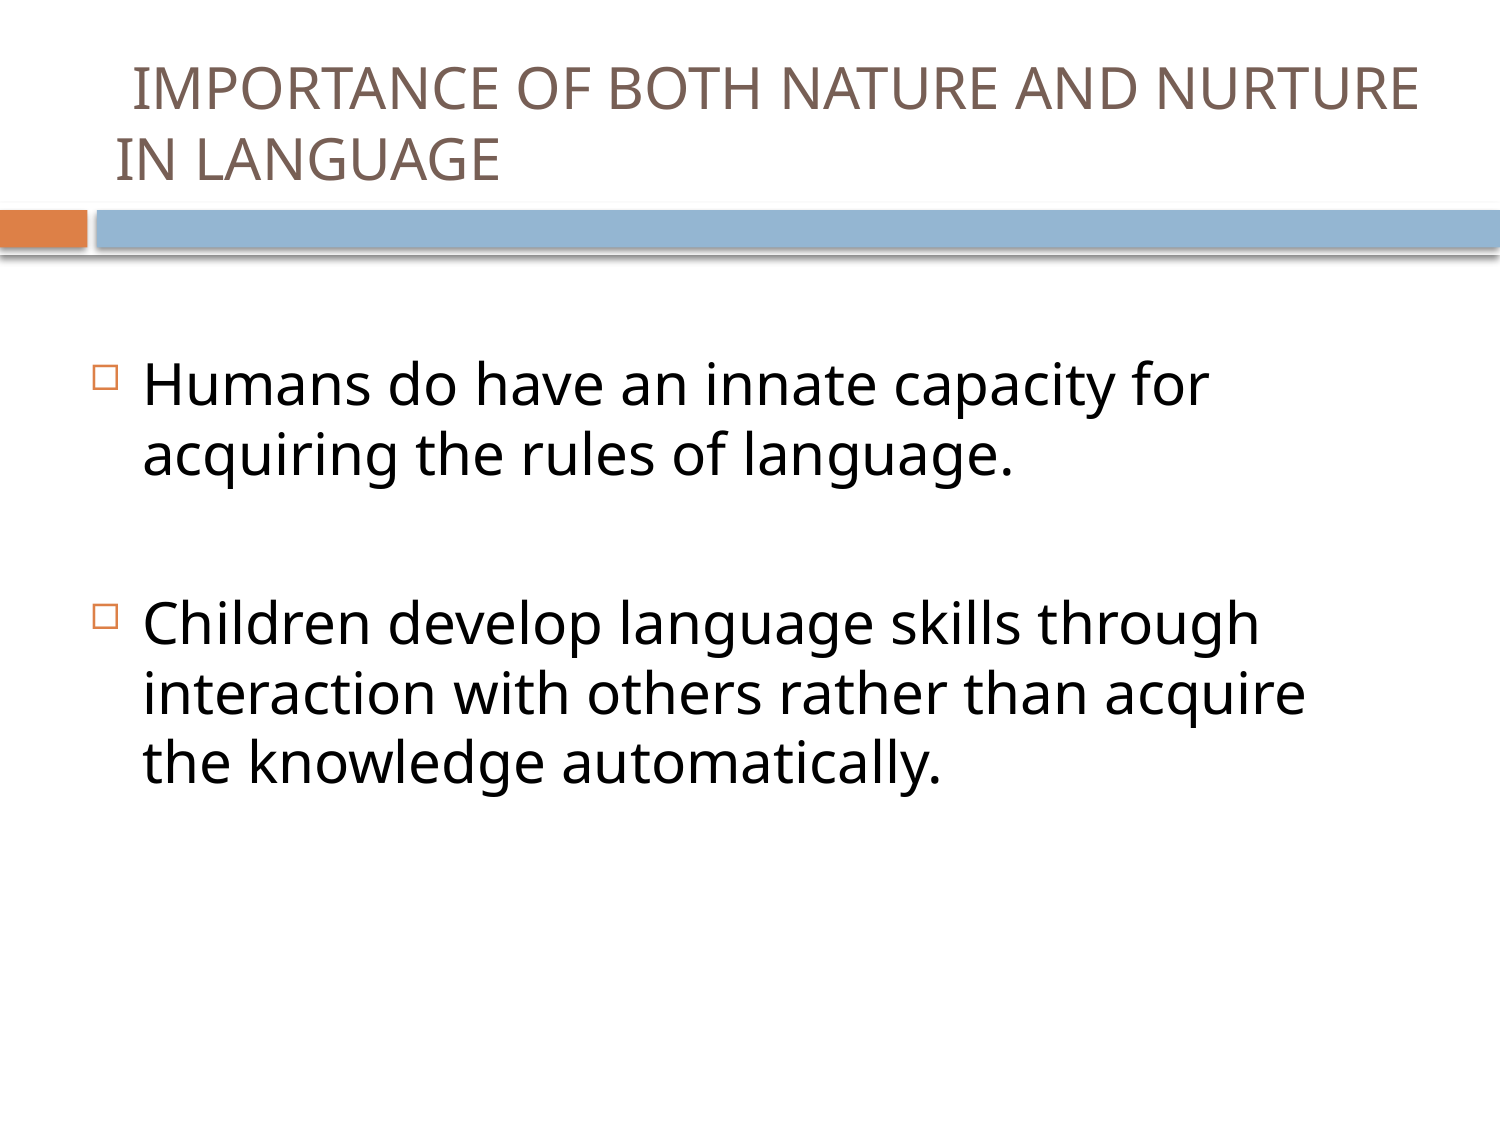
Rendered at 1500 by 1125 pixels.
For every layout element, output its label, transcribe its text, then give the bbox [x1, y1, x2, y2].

title IMPORTANCE OF BOTH NATURE AND NURTURE IN LANGUAGE [100, 37, 1438, 200]
list Humans do have an innate capacity for acquiring the rules of language. Children develop language skills through interaction with others rather than acquire the knowledge automatically. [75, 339, 1425, 1005]
